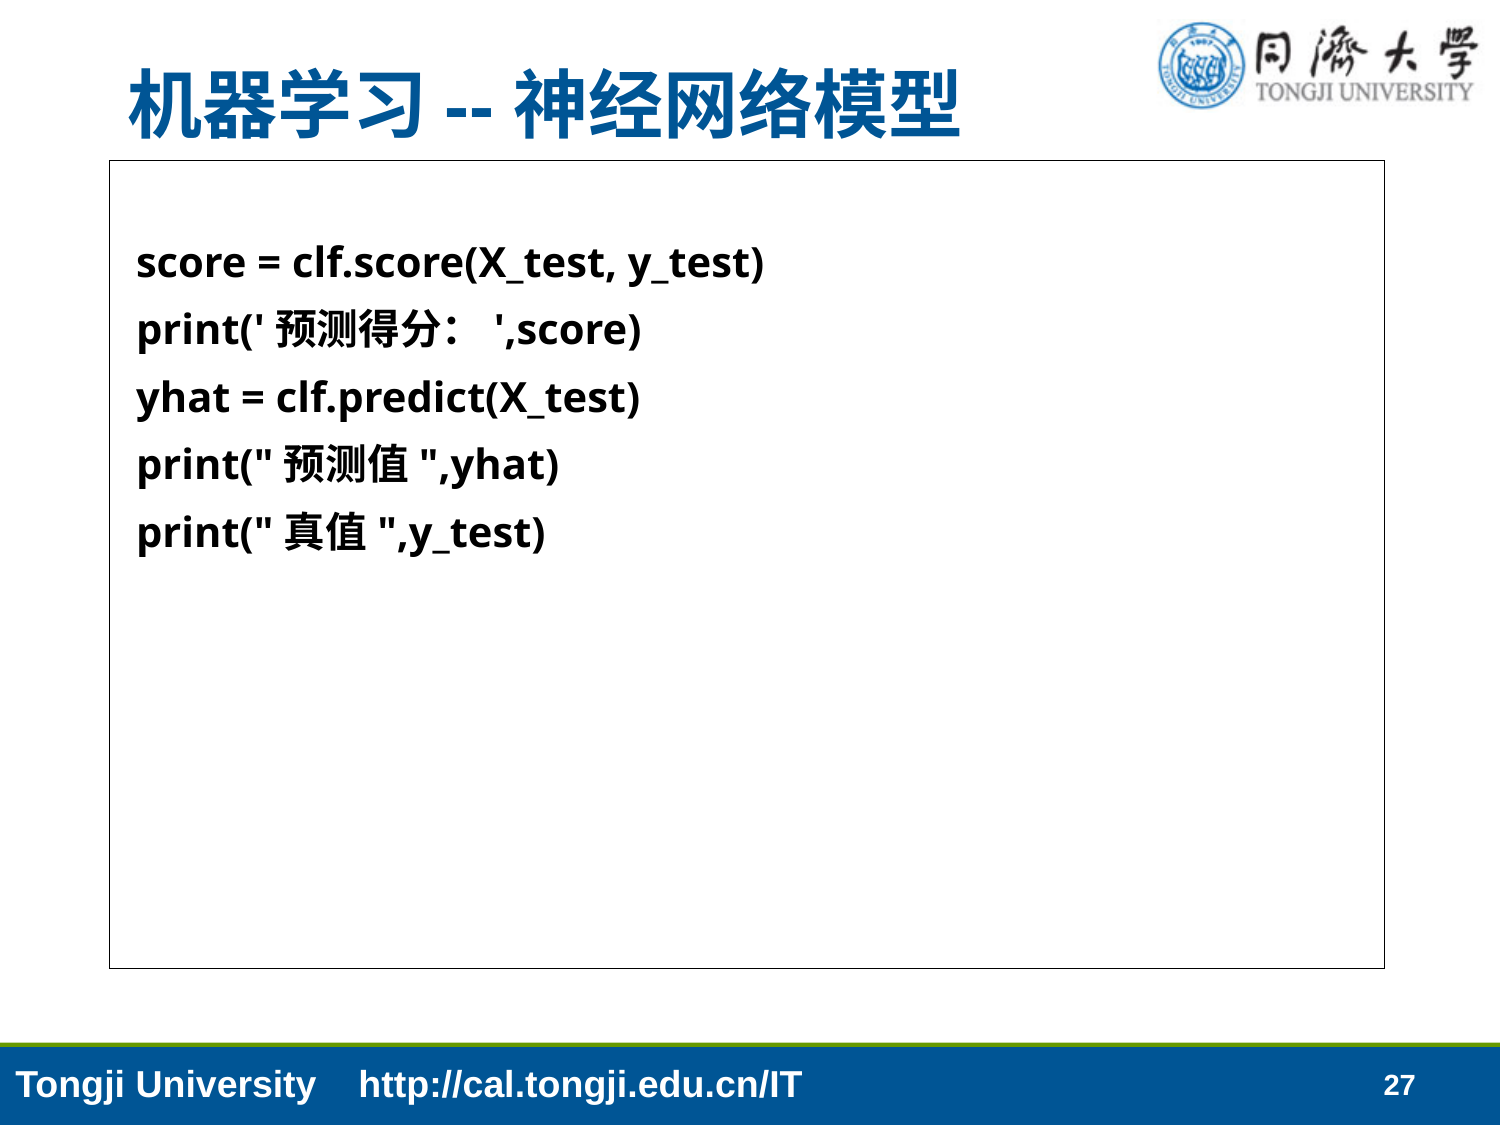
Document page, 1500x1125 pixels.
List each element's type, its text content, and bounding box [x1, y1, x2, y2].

list score = clf.score(X_test, y_test) print('预测得分：',score) yhat = clf.predict(X_test) print("预测值",yhat) print("真值",y_test) [109, 160, 1385, 969]
picture [1145, 19, 1495, 113]
title 机器学习--神经网络模型 [112, 30, 1388, 158]
